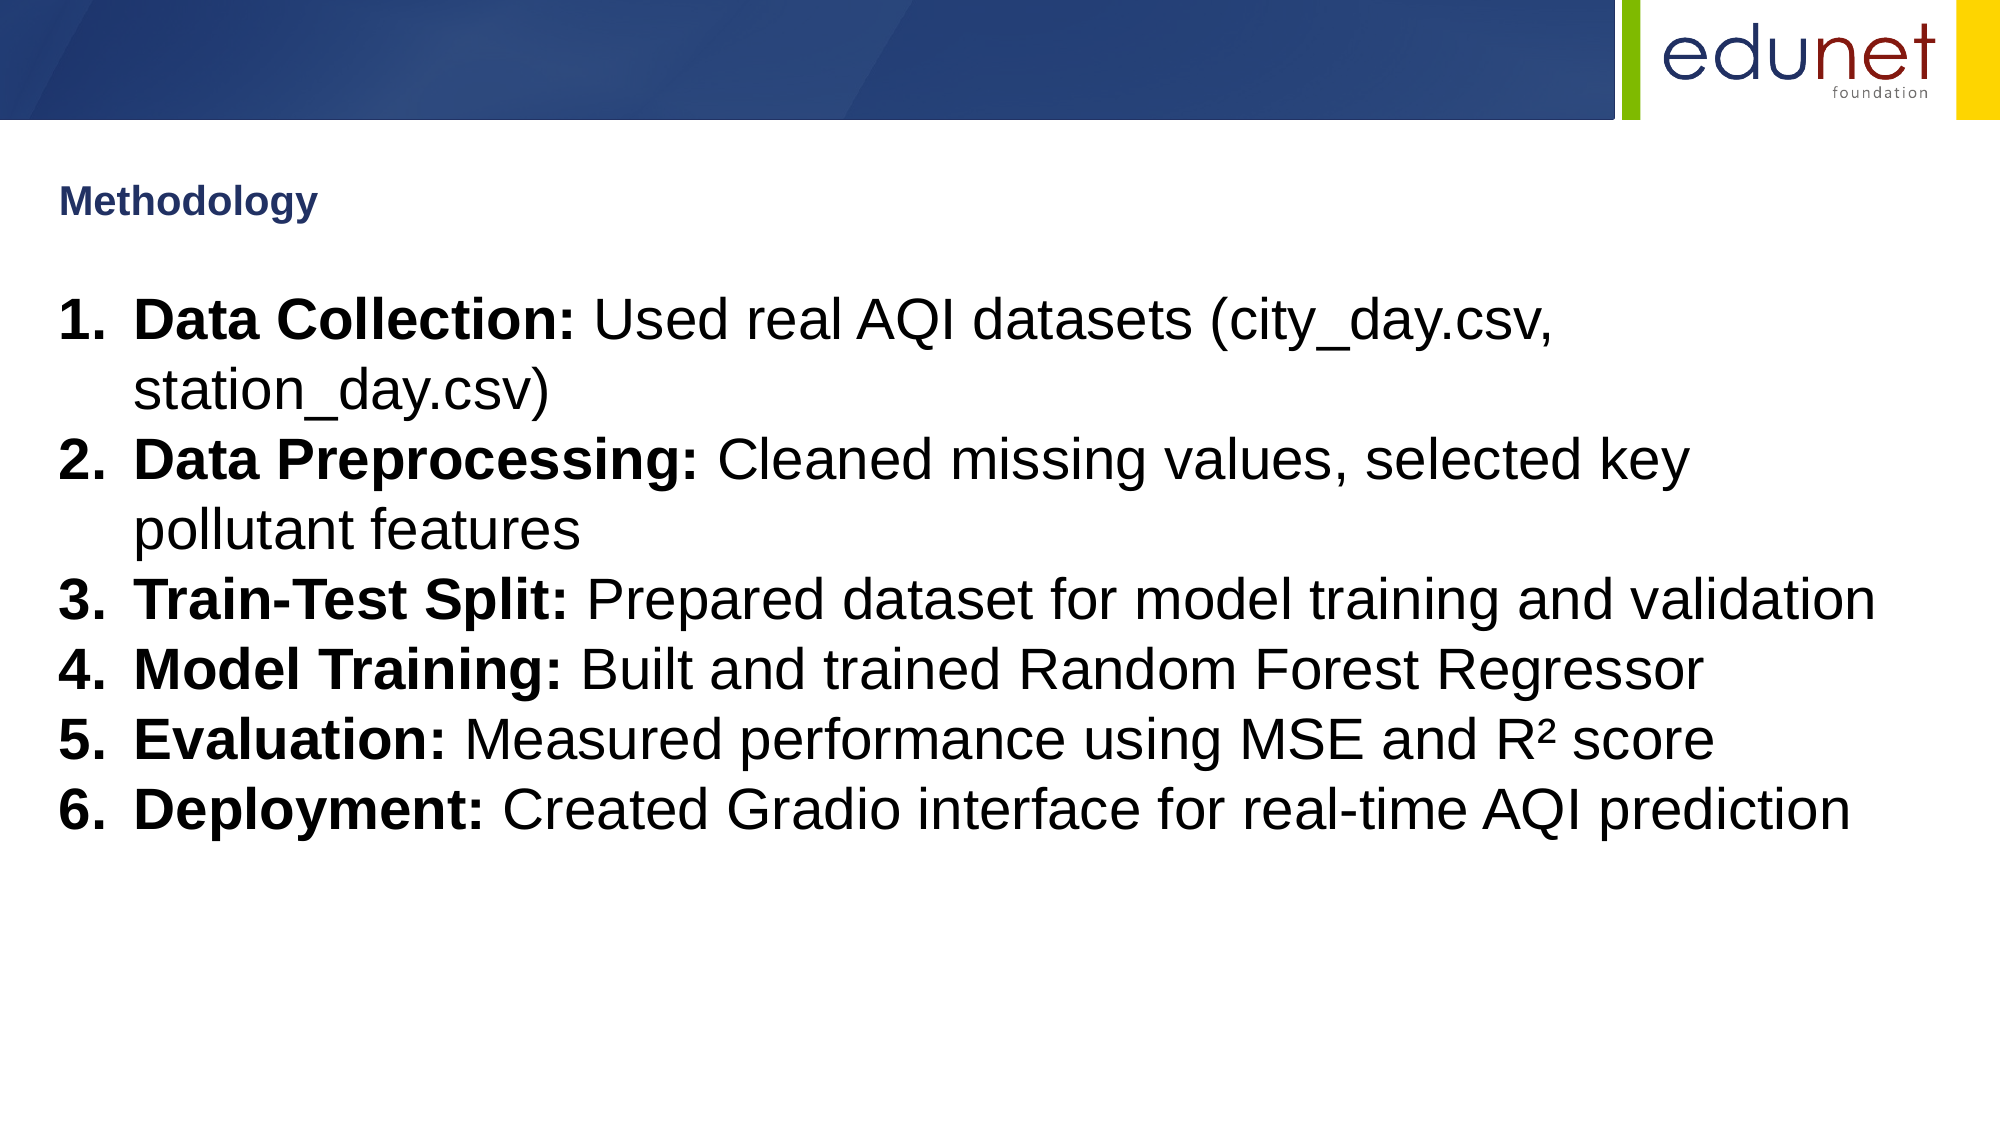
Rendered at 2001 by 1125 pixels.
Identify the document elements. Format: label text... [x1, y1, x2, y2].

text_box Data Collection: Used real AQI datasets (city_day.csv, station_day.csv) Data Preprocessing: Cleaned missing values, selected key pollutant features Train-Test Split: Prepared dataset for model training and validation Model Training: Built and trained Random Forest Regressor Evaluation: Measured performance using MSE and R² score Deployment: Created Gradio interface for real-time AQI prediction [43, 273, 1929, 849]
text_box Methodology [43, 166, 1045, 232]
picture [1652, 12, 1948, 108]
